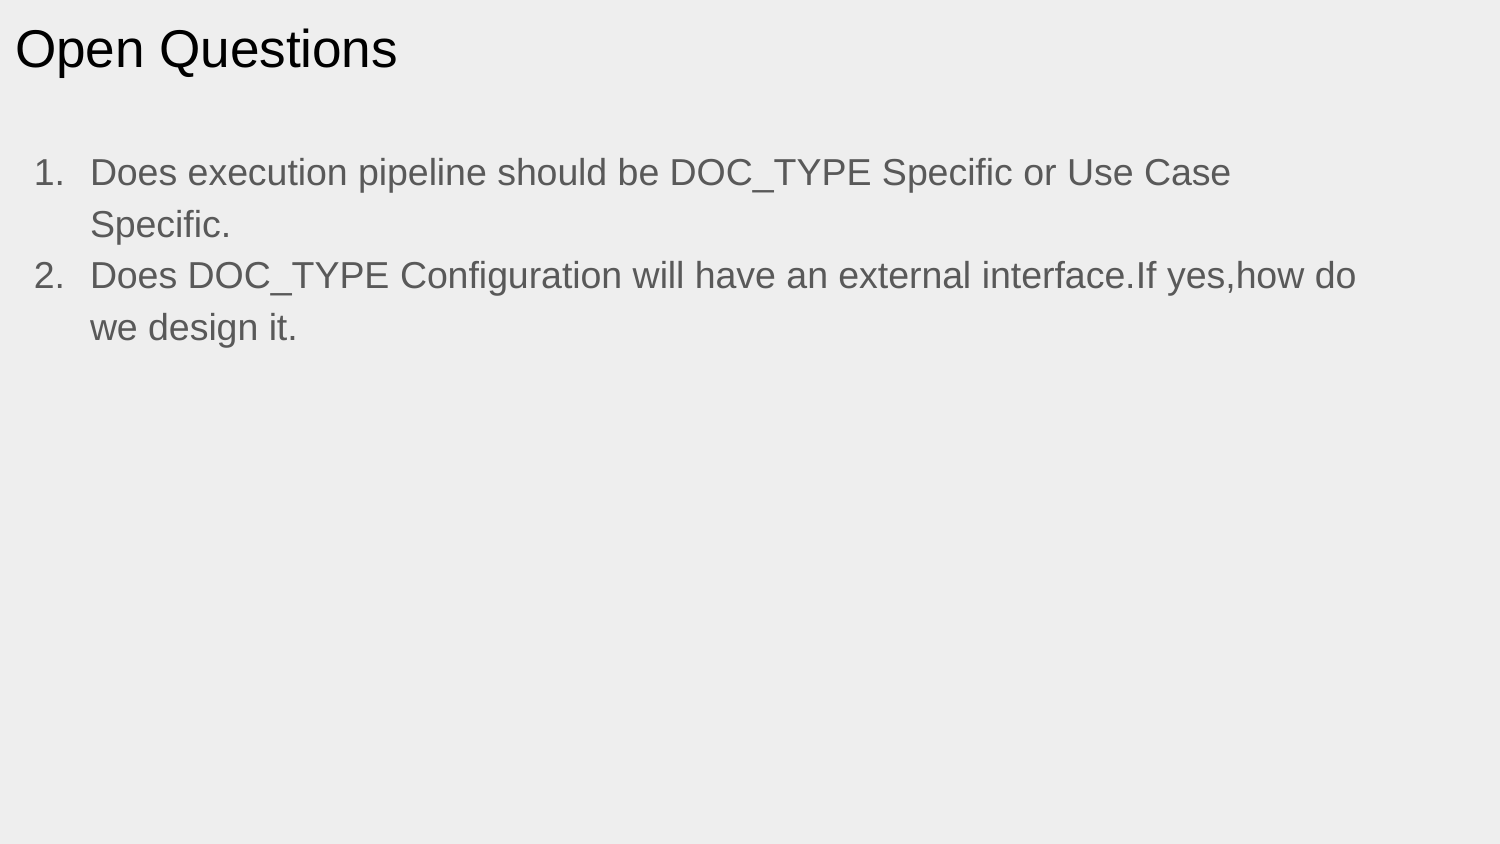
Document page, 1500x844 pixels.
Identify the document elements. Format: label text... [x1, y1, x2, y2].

list Does execution pipeline should be DOC_TYPE Specific or Use Case Specific. Does DOC_TYPE Configuration will have an external interface.If yes,how do we design it. [0, 126, 1398, 687]
title Open Questions [0, 0, 1398, 94]
